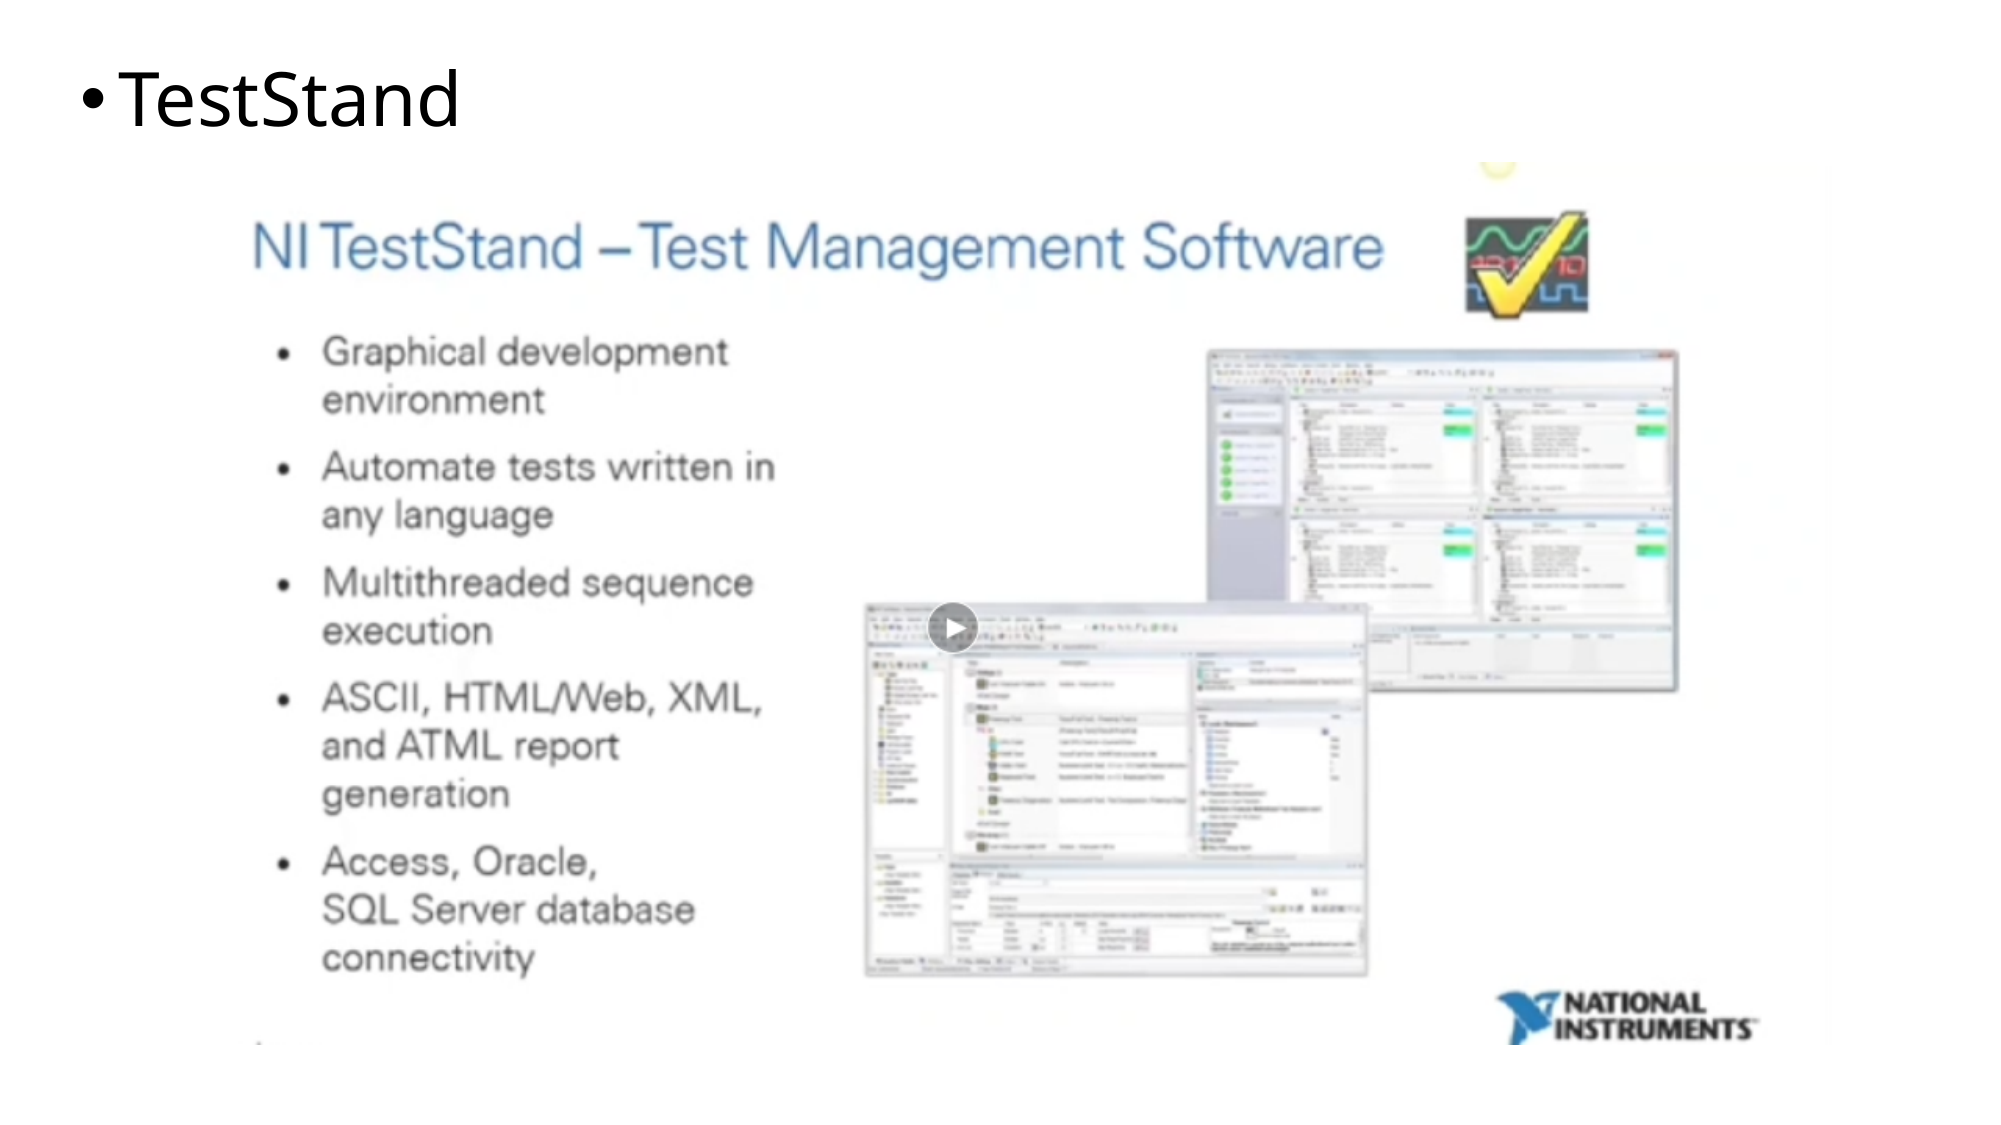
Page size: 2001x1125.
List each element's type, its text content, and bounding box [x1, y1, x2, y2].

list TestStand [65, 53, 1866, 140]
picture [167, 162, 1832, 1046]
